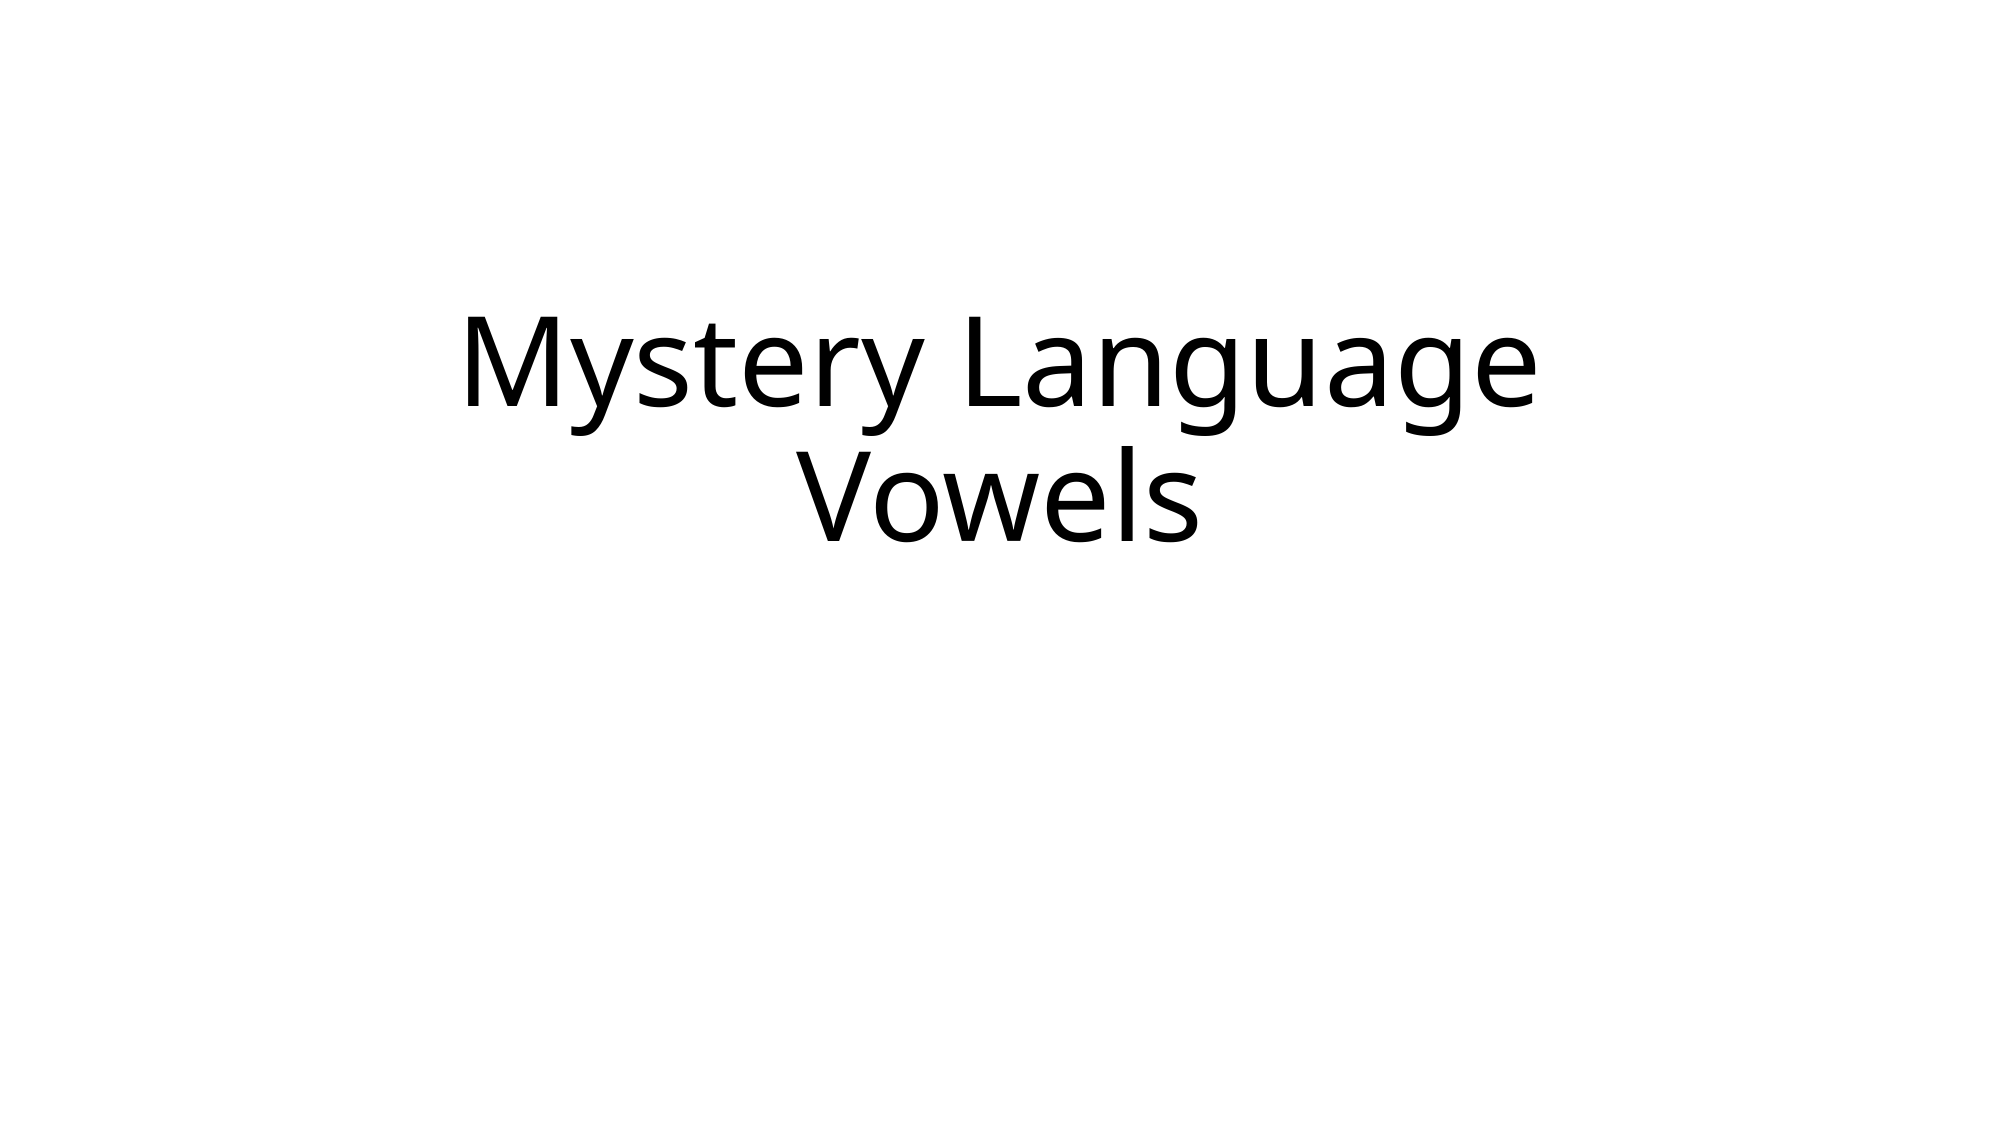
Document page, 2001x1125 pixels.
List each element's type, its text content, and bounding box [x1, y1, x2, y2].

title Mystery Language Vowels [249, 184, 1750, 576]
